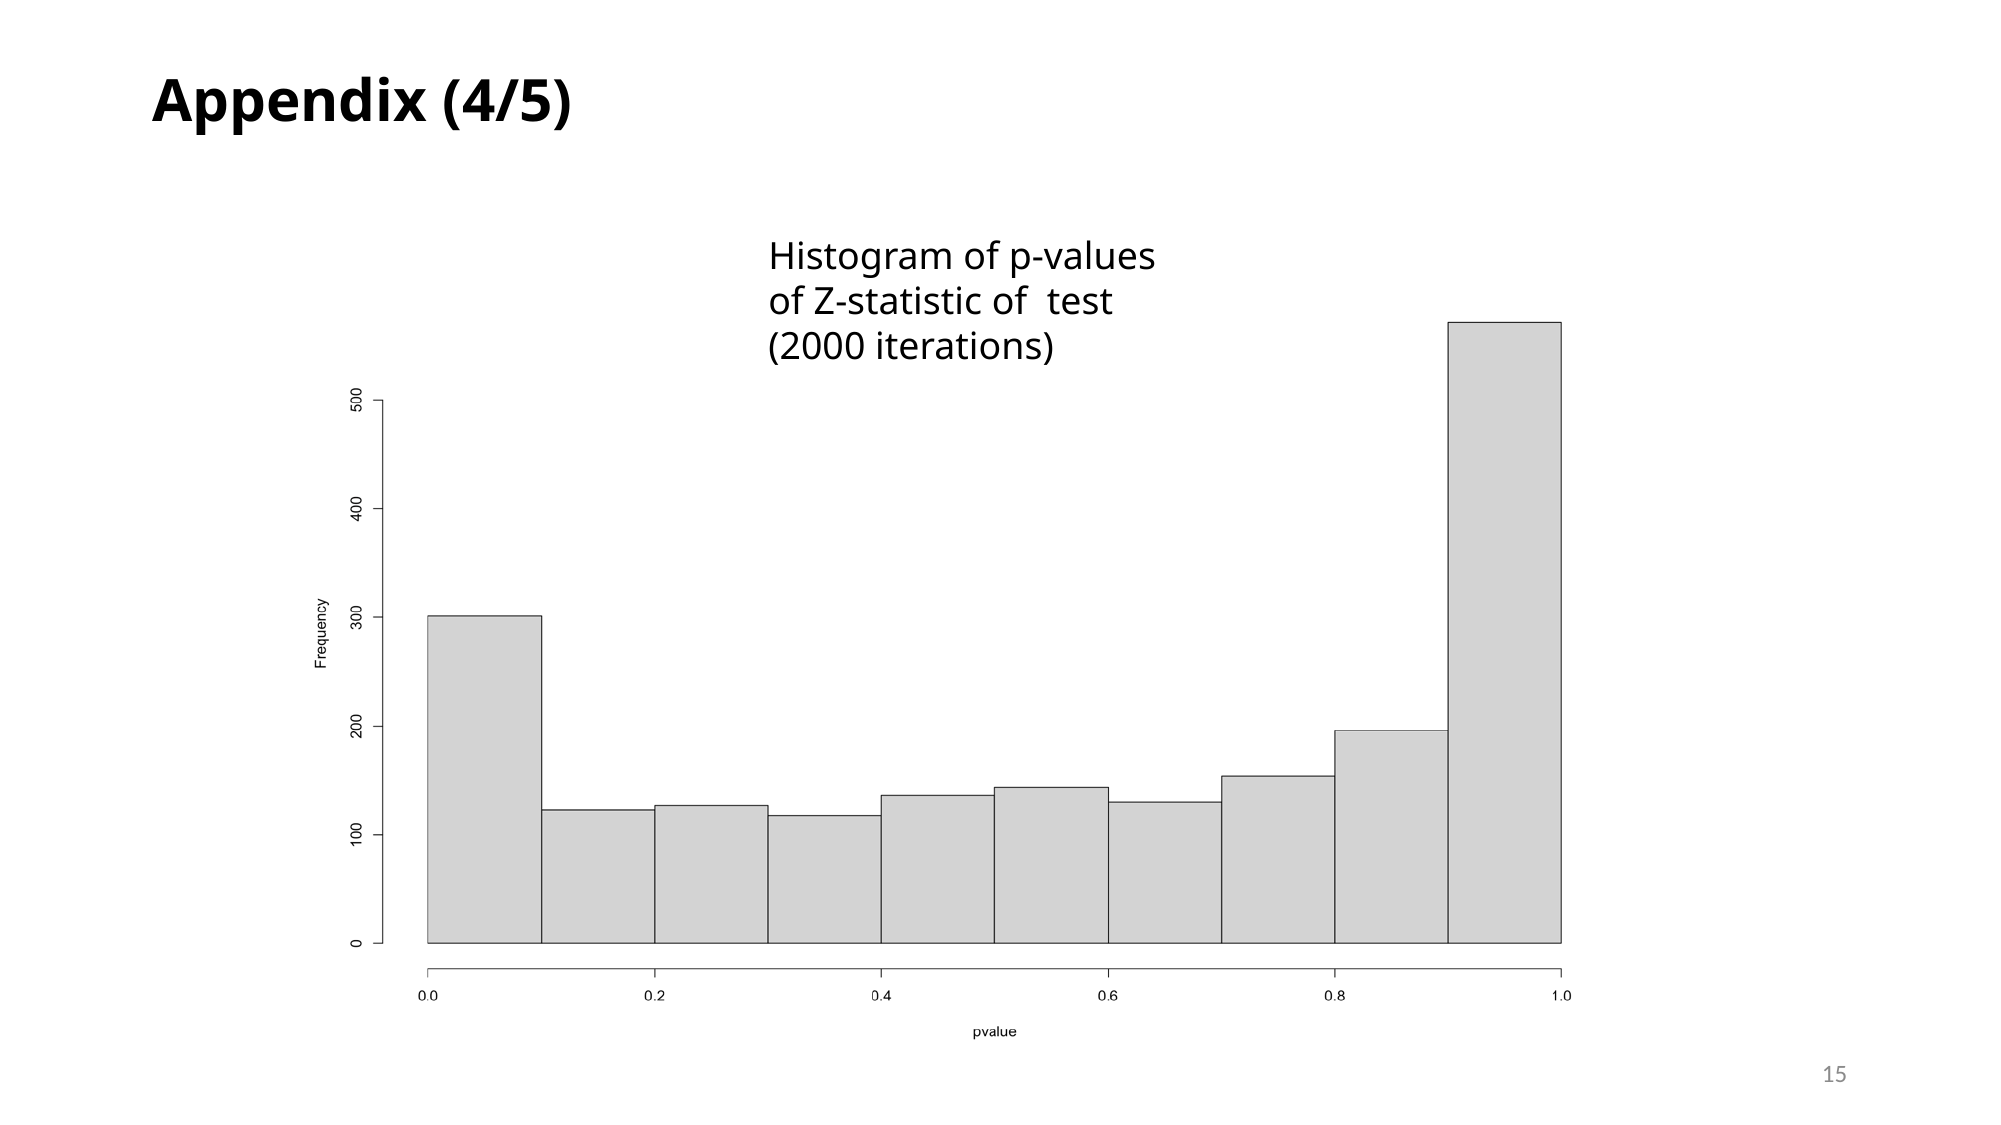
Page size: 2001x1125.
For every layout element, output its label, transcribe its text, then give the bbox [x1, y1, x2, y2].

title Appendix (4/5) [137, 59, 1863, 146]
slide_number 15 [1412, 1042, 1863, 1103]
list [309, 224, 1644, 1059]
